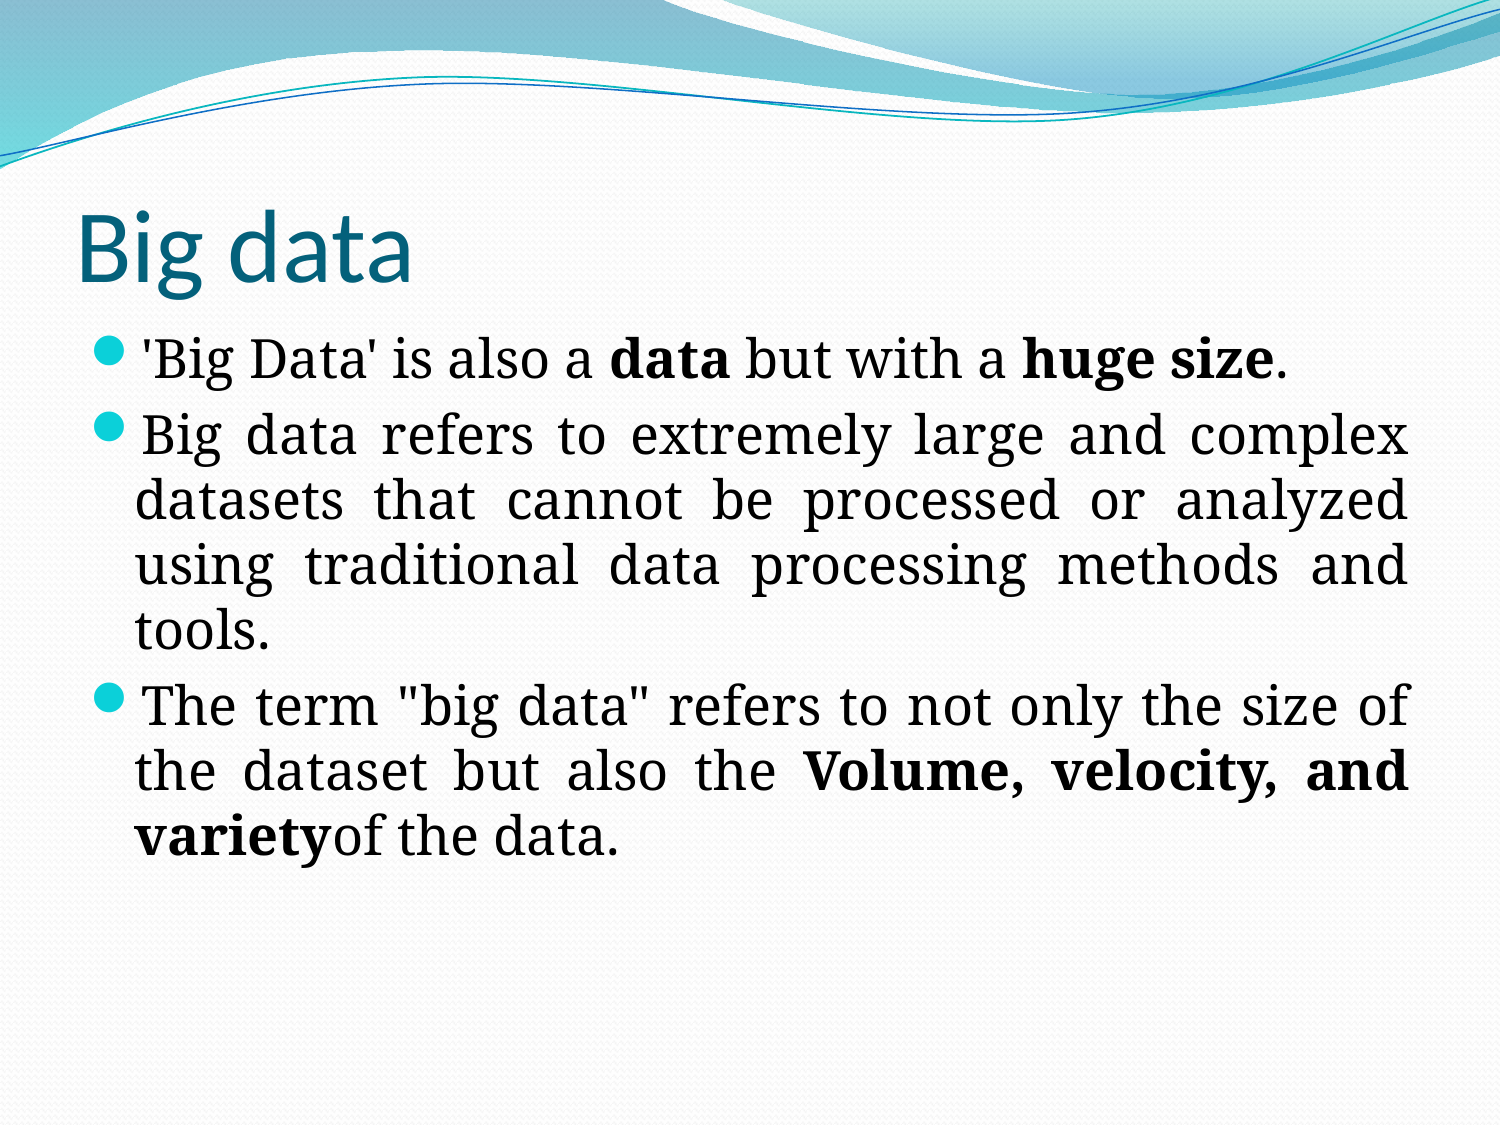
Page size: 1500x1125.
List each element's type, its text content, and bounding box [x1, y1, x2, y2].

list 'Big Data' is also a data but with a huge size. Big data refers to extremely large and complex datasets that cannot be processed or analyzed using traditional data processing methods and tools. The term "big data" refers to not only the size of the dataset but also the Volume, velocity, and varietyof the data. [75, 317, 1425, 1038]
title Big data [75, 115, 1425, 303]
